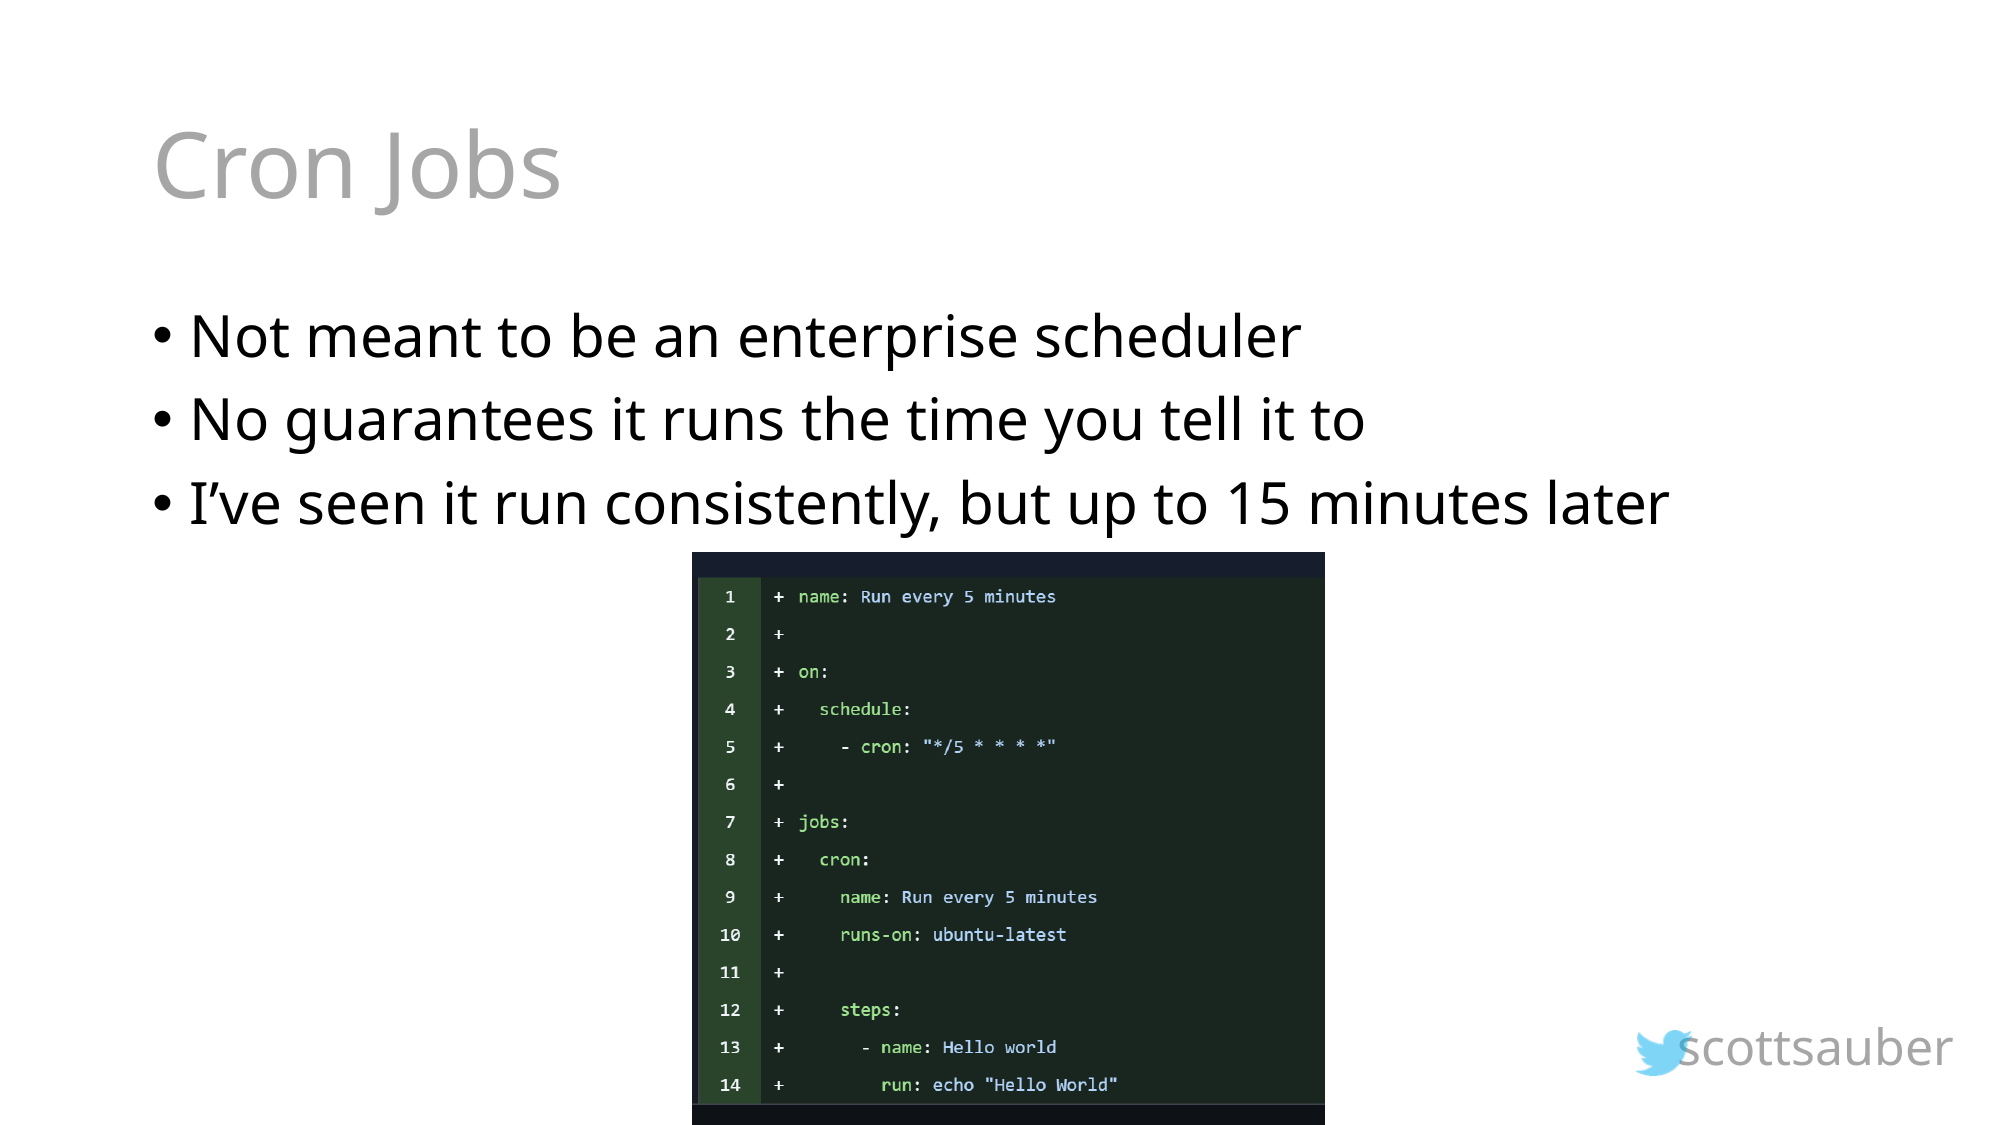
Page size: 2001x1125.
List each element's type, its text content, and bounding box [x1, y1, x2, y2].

list Not meant to be an enterprise scheduler No guarantees it runs the time you tell it to I’ve seen it run consistently, but up to 15 minutes later [137, 299, 1906, 1110]
picture [691, 552, 1326, 1125]
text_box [1635, 1014, 1986, 1093]
title Cron Jobs [137, 59, 1945, 278]
